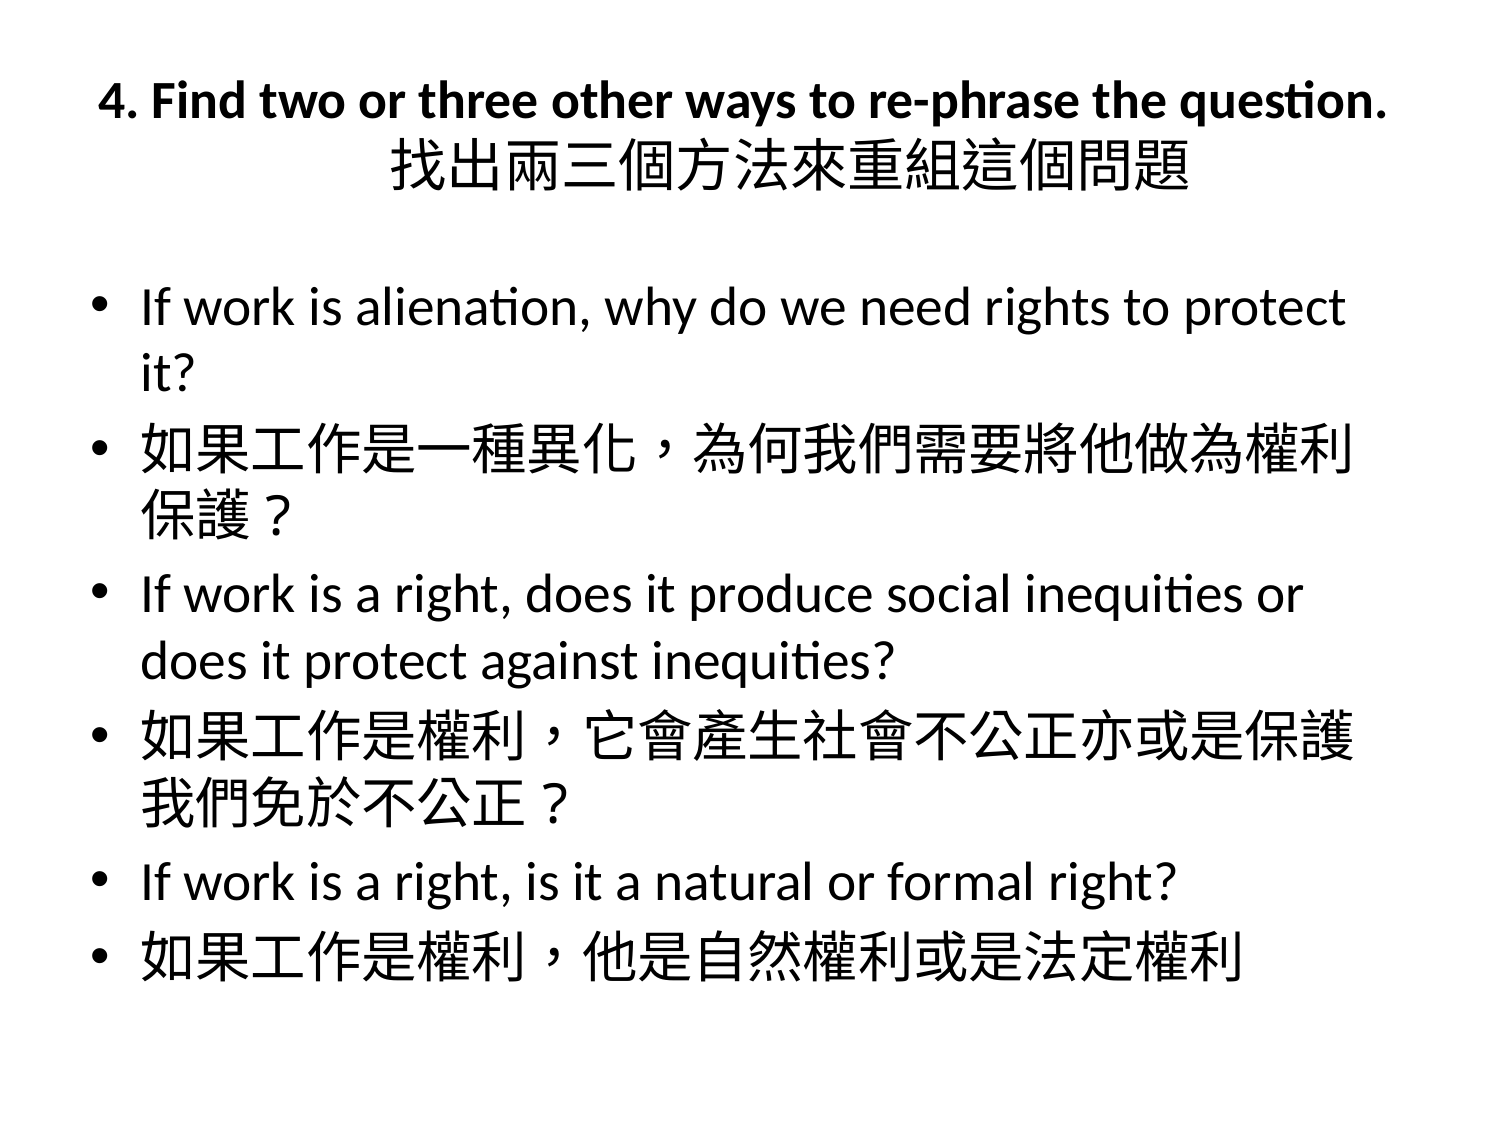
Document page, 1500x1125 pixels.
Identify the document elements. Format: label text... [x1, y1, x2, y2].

title 4. Find two or three other ways to re-phrase the question. 找出兩三個方法來重組這個問題 [56, 37, 1444, 225]
list If work is alienation, why do we need rights to protect it? 如果工作是一種異化，為何我們需要將他做為權利保護? If work is a right, does it produce social inequities or does it protect against inequities? 如果工作是權利，它會產生社會不公正亦或是保護我們免於不公正? If work is a right, is it a natural or formal right? 如果工作是權利，他是自然權利或是法定權利 [75, 262, 1425, 1005]
